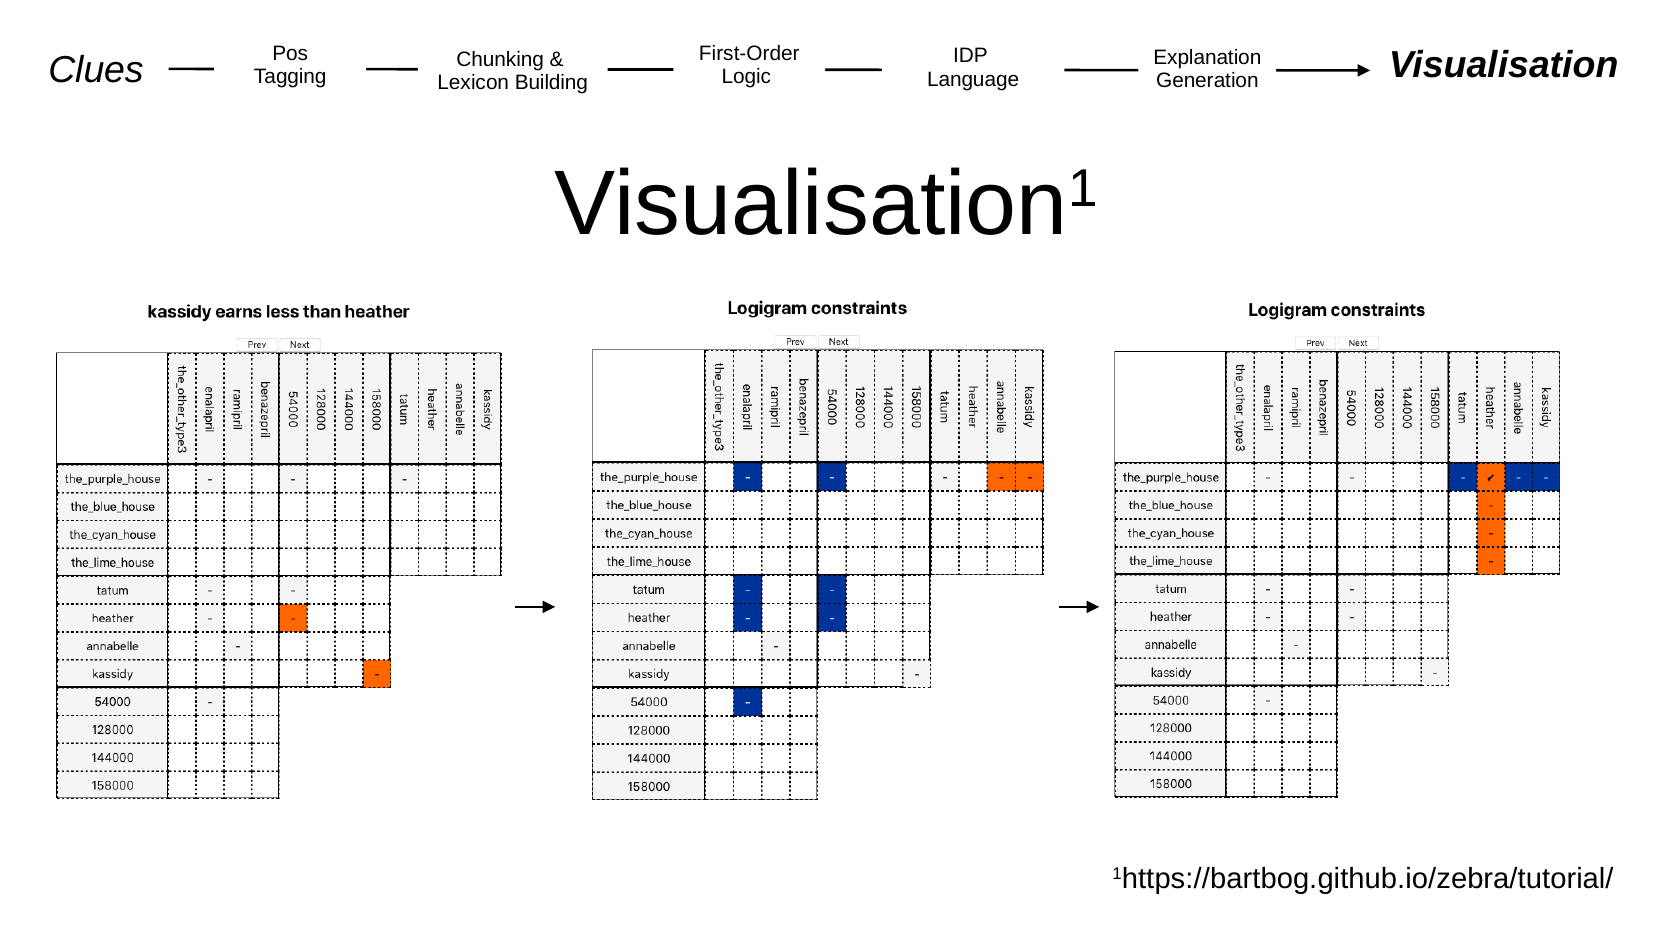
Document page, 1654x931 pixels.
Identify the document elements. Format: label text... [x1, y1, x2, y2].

title Visualisation1 [82, 122, 1571, 278]
text_box 1https://bartbog.github.io/zebra/tutorial/ [30, 851, 1630, 903]
picture [1099, 294, 1568, 806]
picture [36, 294, 515, 821]
picture [584, 296, 1053, 808]
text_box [30, 34, 1636, 103]
